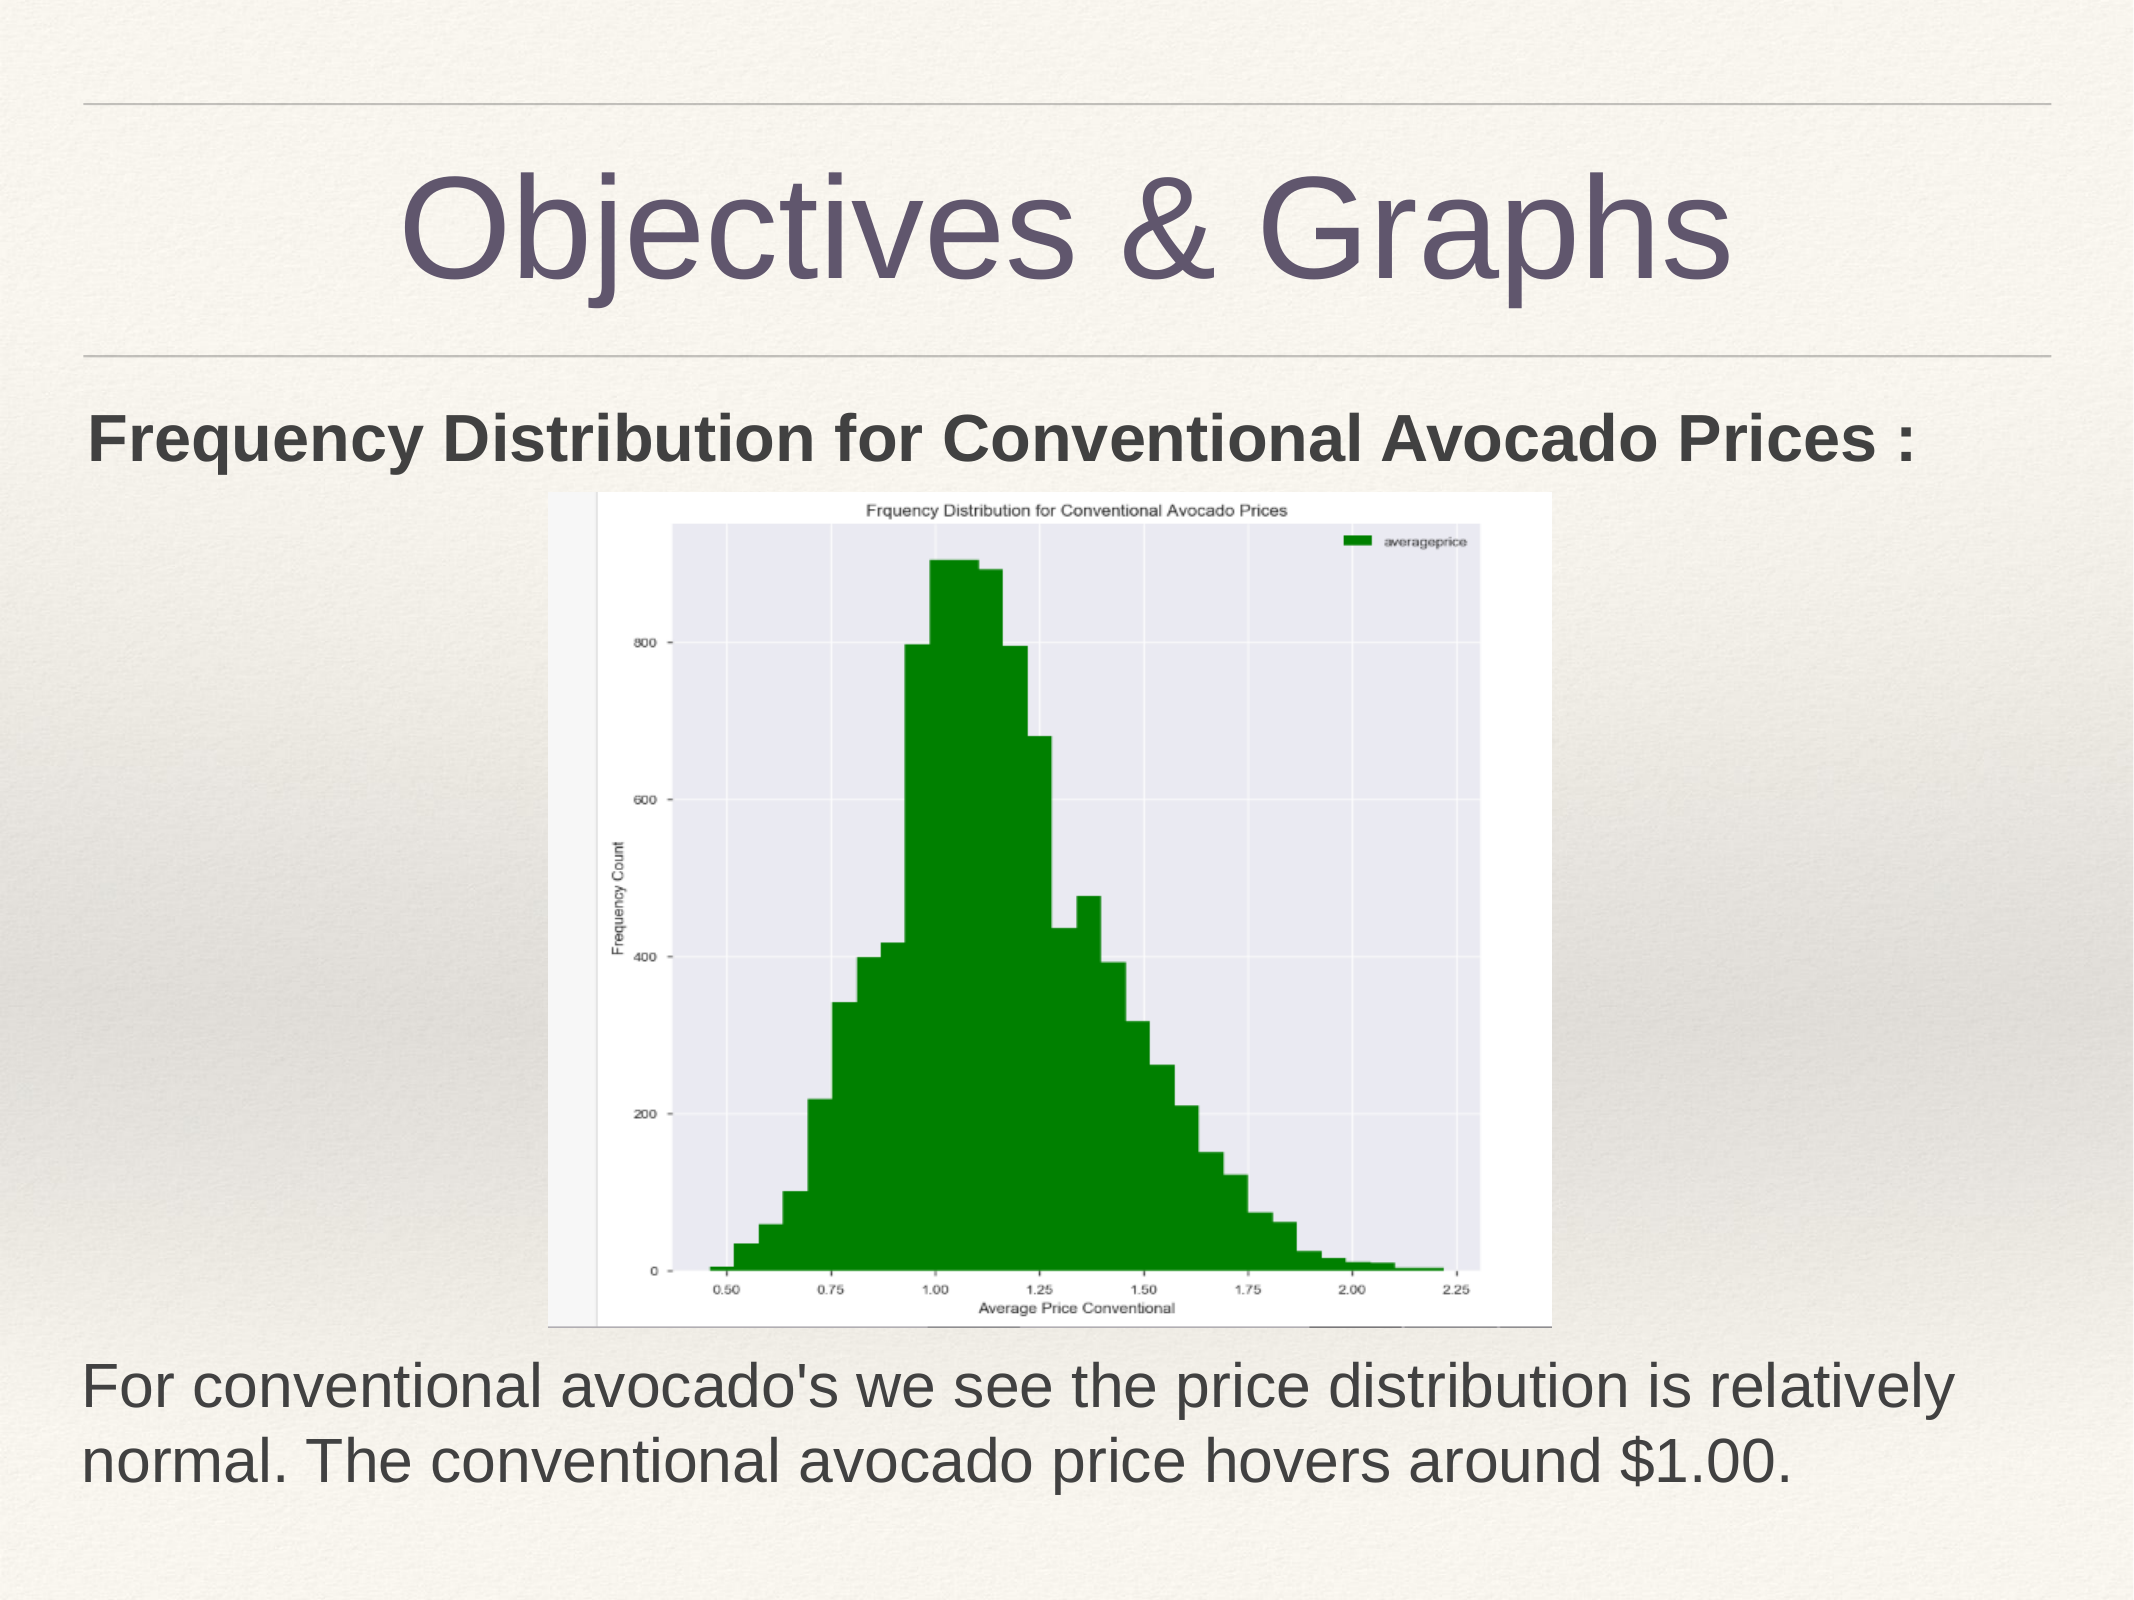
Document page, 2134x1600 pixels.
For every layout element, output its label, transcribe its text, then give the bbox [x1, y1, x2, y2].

text_box For conventional avocado's we see the price distribution is relatively normal. The conventional avocado price hovers around $1.00. [66, 1337, 2030, 1505]
picture [0, 0, 2134, 1600]
title Objectives & Graphs [83, 131, 2050, 332]
list Frequency Distribution for Conventional Avocado Prices : [79, 350, 2046, 519]
